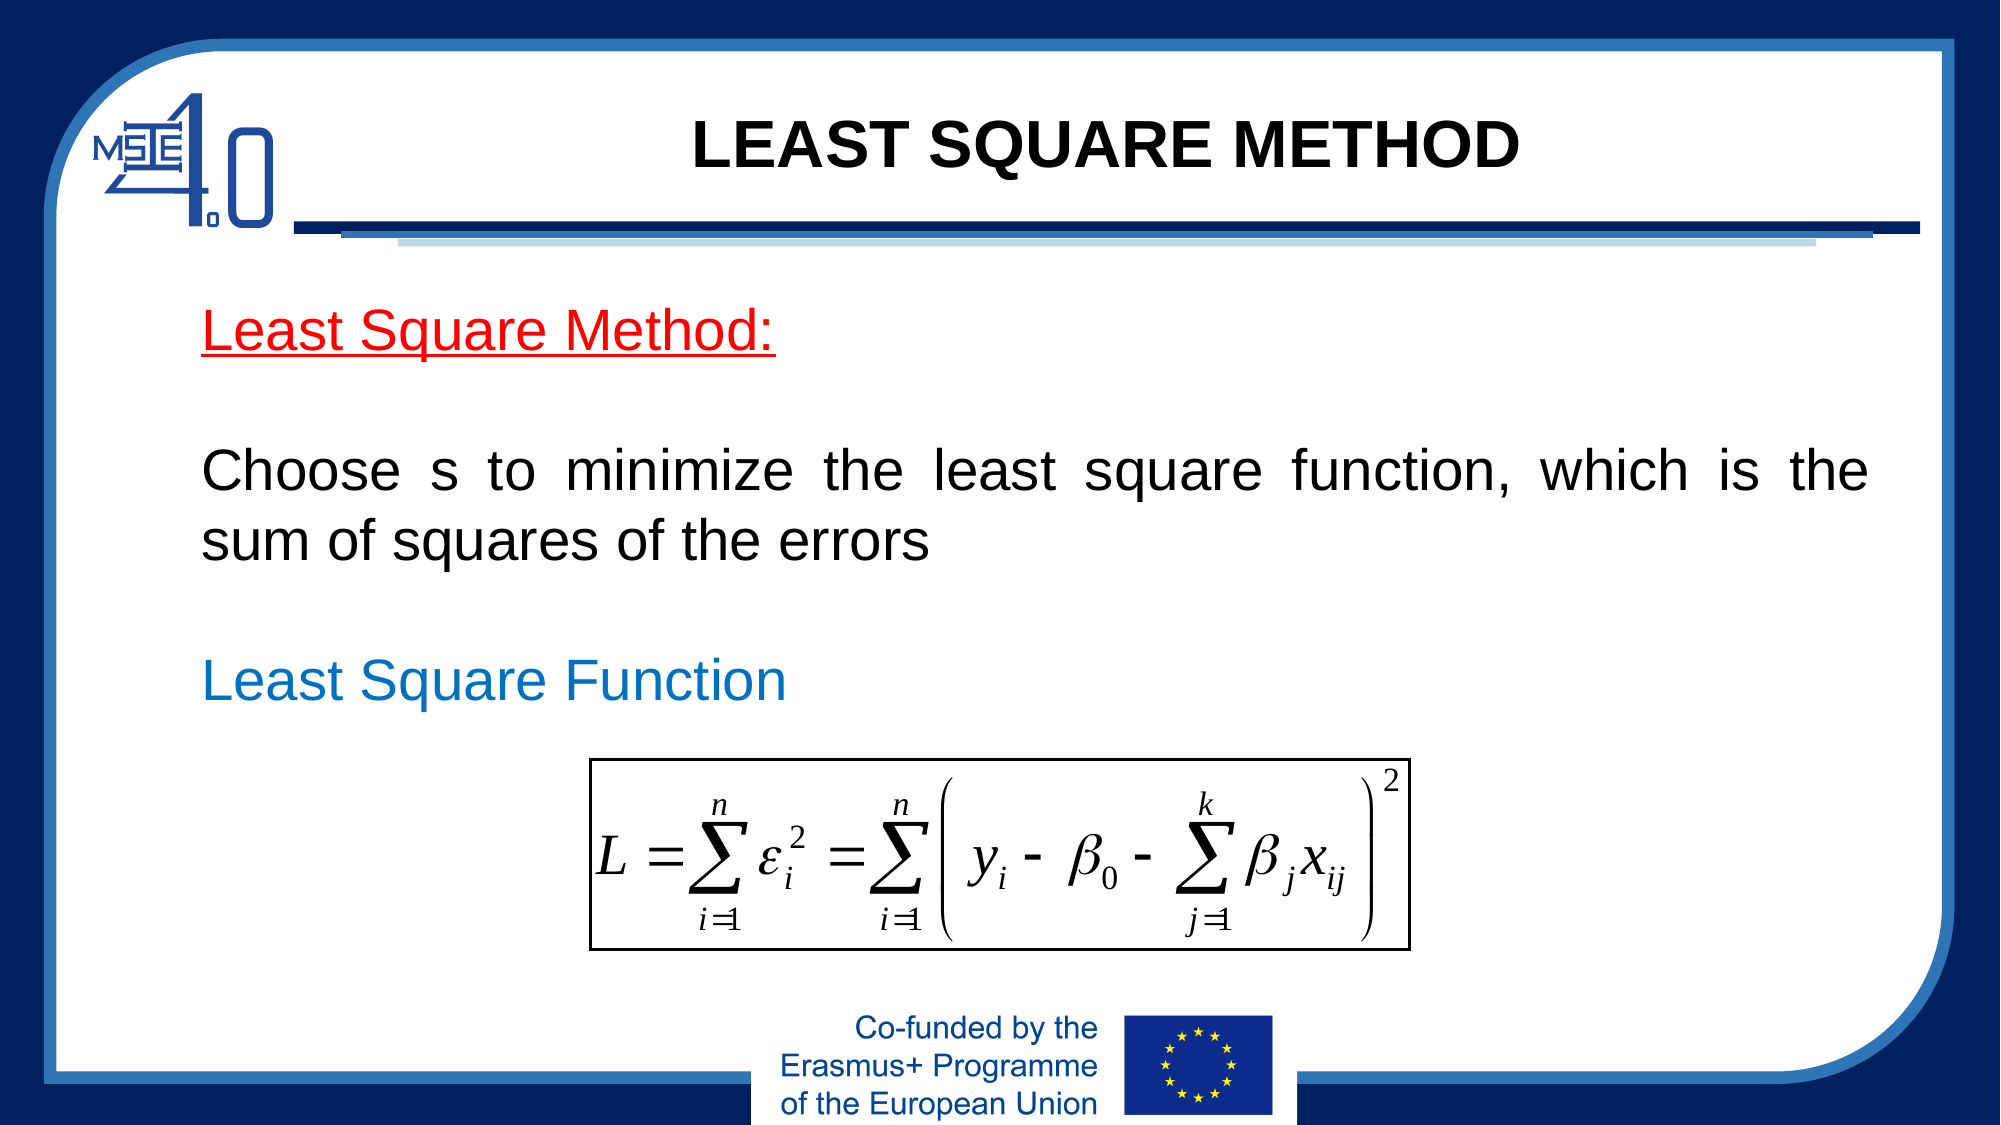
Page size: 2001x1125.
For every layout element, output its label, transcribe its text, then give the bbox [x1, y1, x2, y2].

title LEAST SQUARE METHOD [294, 75, 1921, 220]
picture [751, 1003, 1298, 1125]
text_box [591, 761, 1409, 948]
text_box [0, 0, 2000, 75]
